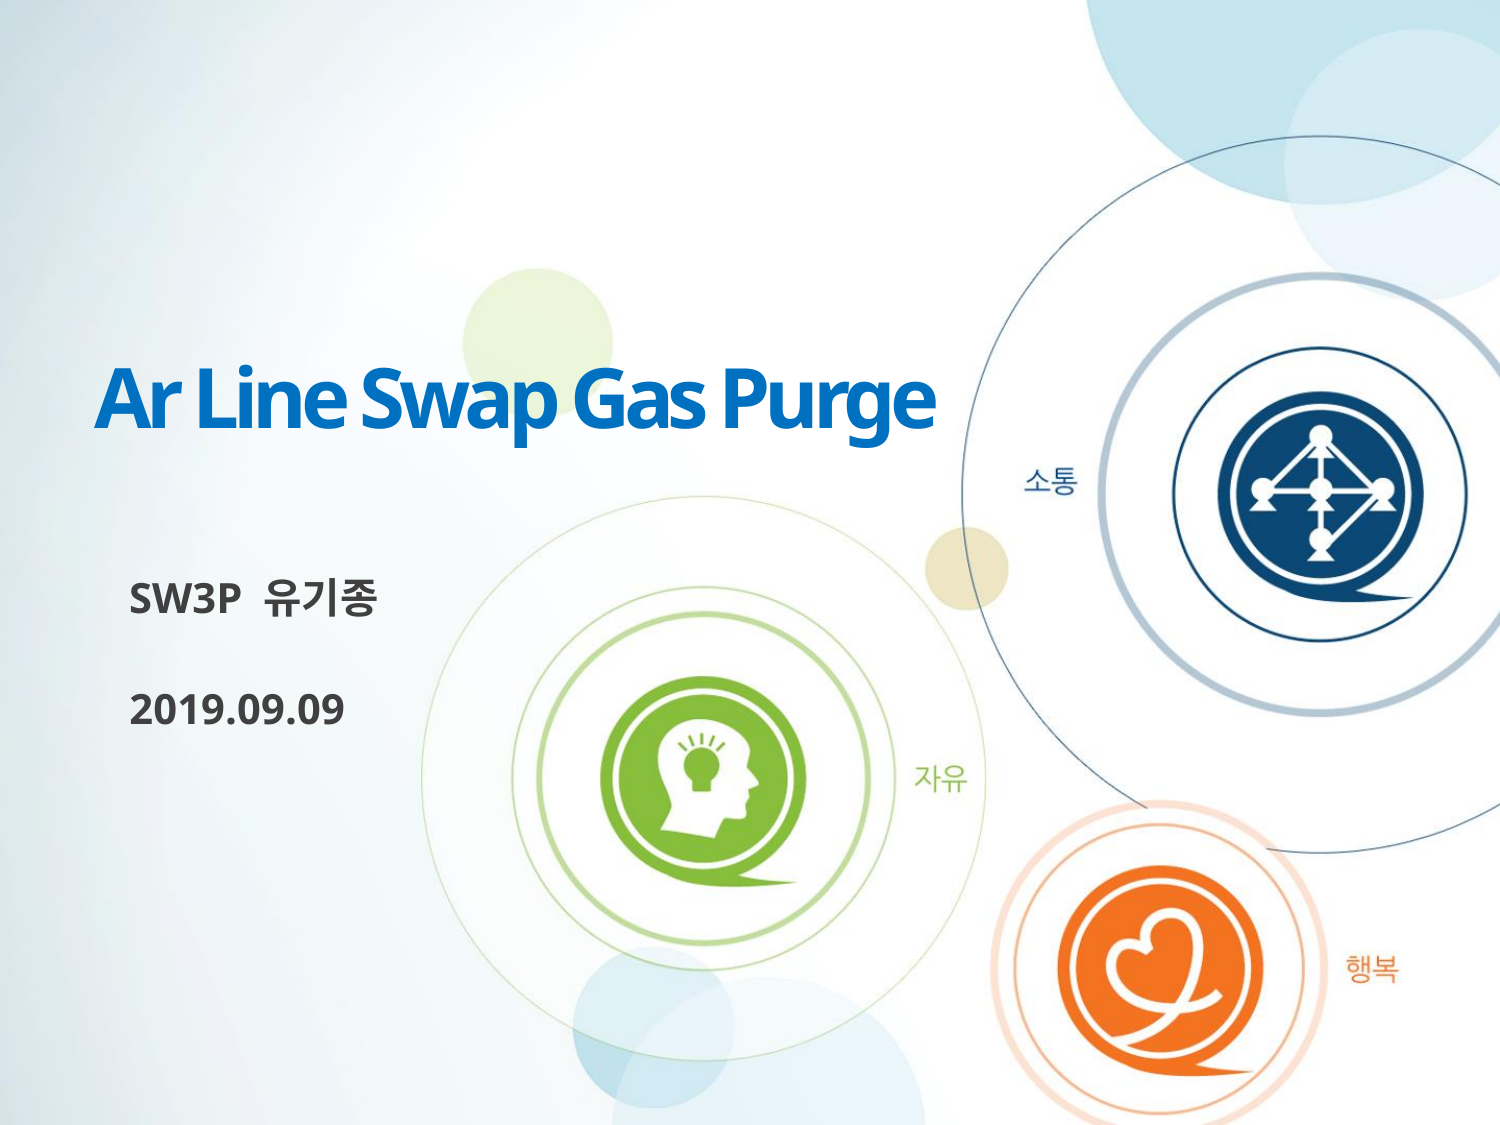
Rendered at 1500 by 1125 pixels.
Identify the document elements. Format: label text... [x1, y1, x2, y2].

text_box 2019.09.09 [114, 675, 361, 741]
text_box SW3P 유기종 [114, 564, 394, 630]
text_box Ar Line Swap Gas Purge [80, 338, 955, 453]
picture [0, 0, 1500, 1125]
